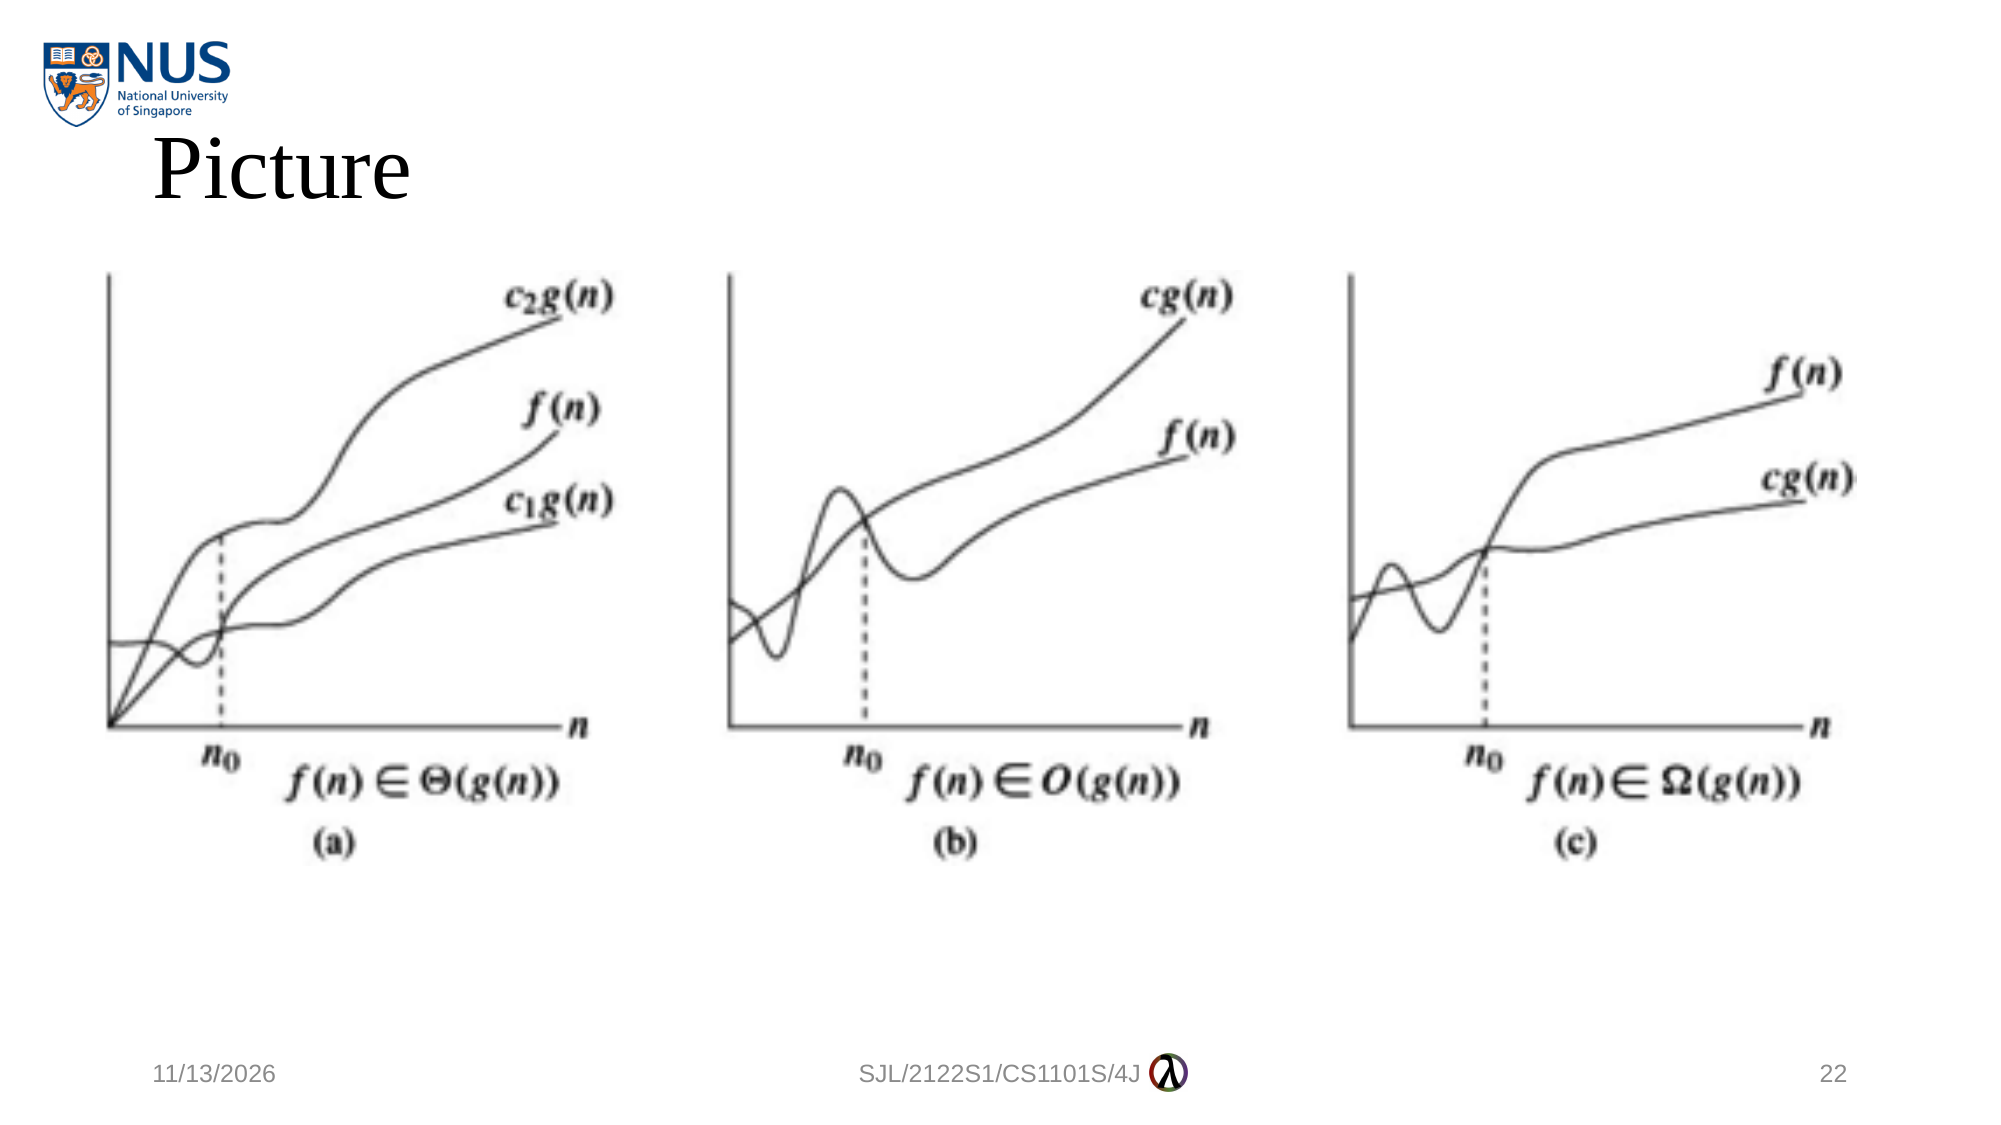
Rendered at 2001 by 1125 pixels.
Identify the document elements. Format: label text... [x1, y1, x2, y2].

title Picture [137, 59, 1863, 278]
picture [104, 270, 1857, 866]
slide_number 22 [1412, 1042, 1863, 1103]
footer SJL/2122S1/CS1101S/4J [662, 1042, 1338, 1103]
picture [0, 14, 250, 154]
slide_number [137, 1042, 588, 1103]
